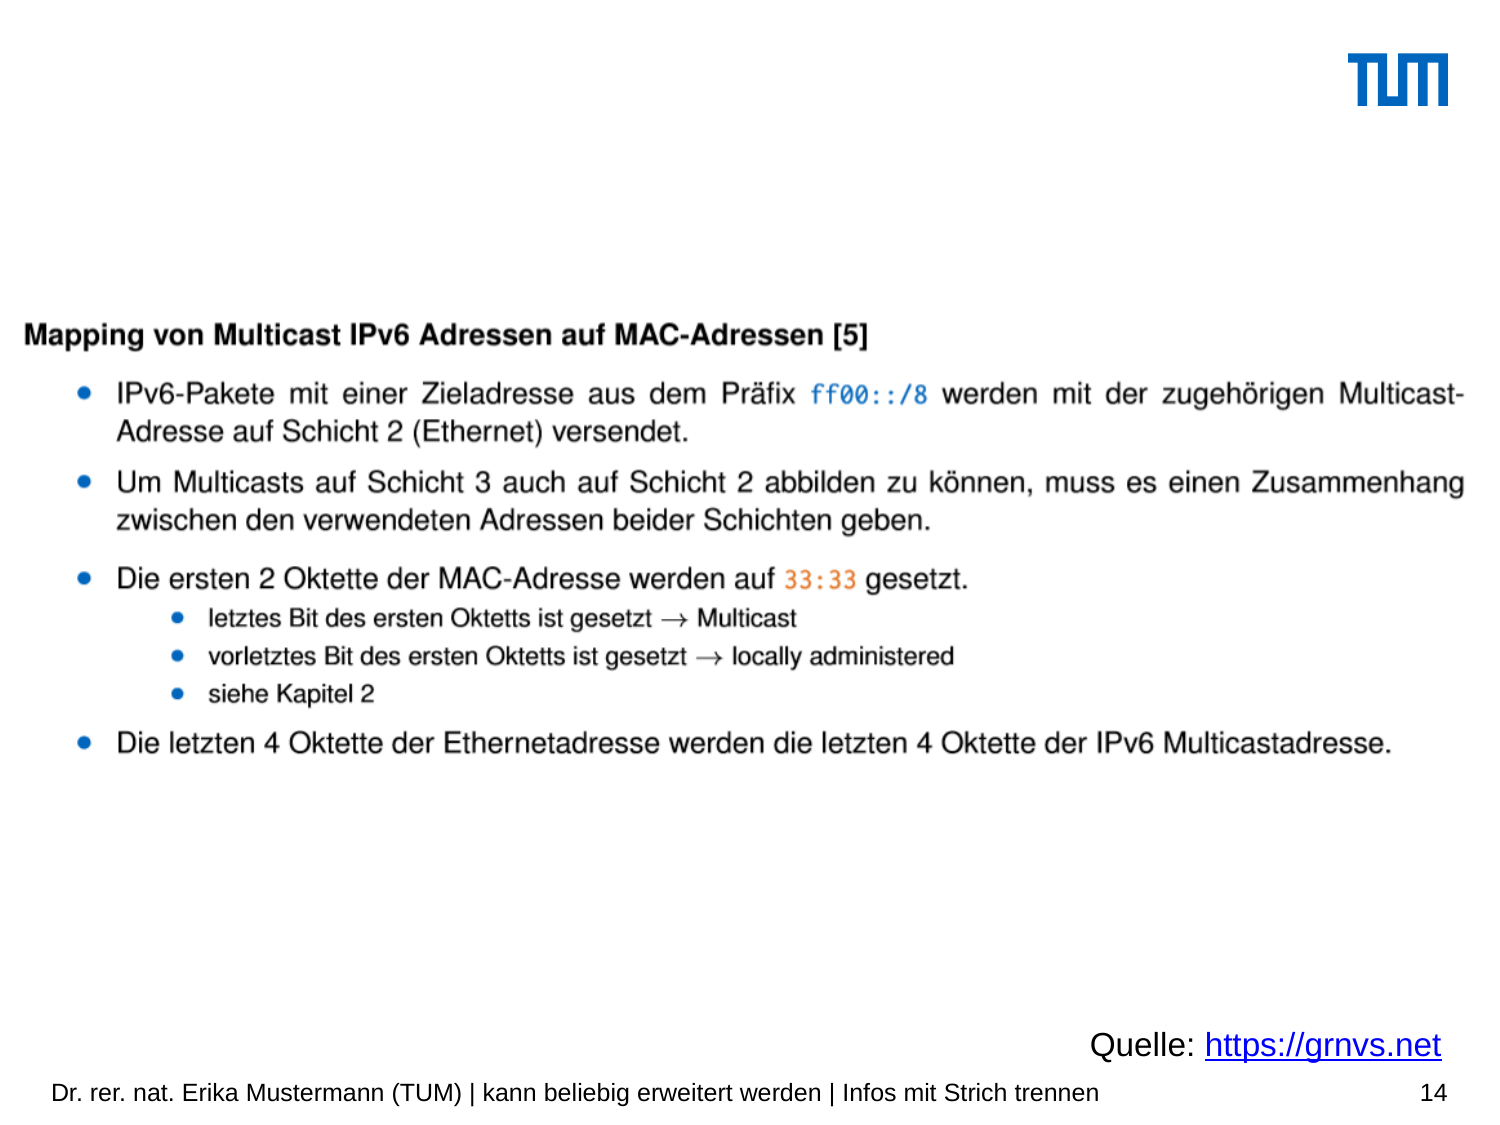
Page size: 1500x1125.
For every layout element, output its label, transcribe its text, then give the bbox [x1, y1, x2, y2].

footer Dr. rer. nat. Erika Mustermann (TUM) | kann beliebig erweitert werden | Infos mit Strich trennen [51, 1061, 1112, 1122]
picture [0, 306, 1500, 819]
slide_number 14 [1112, 1064, 1448, 1122]
text_box Quelle: https://grnvs.net [1090, 1017, 1448, 1064]
